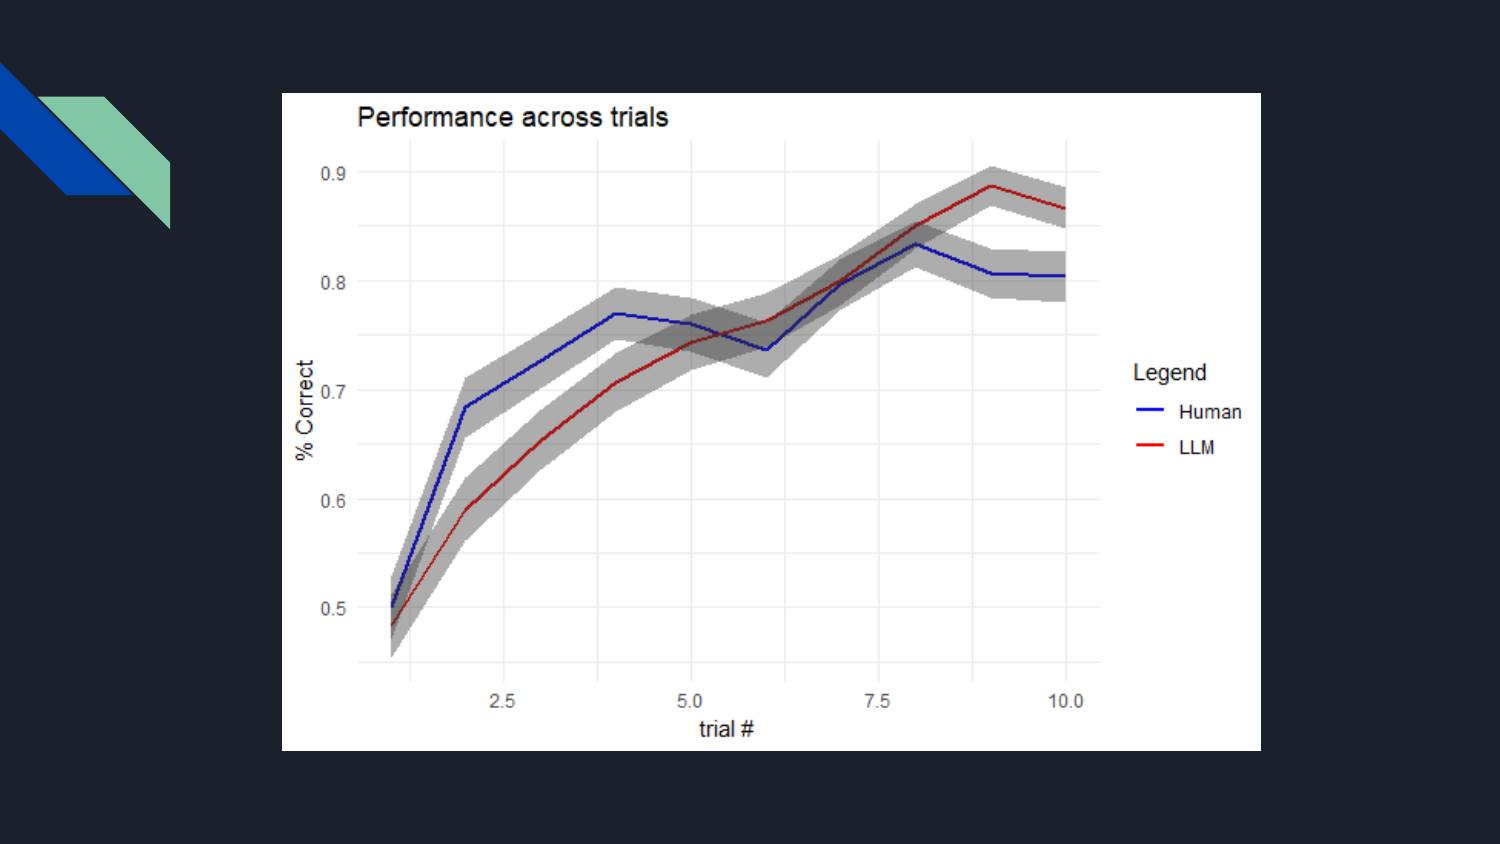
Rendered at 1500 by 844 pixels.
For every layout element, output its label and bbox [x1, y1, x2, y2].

picture [282, 93, 1261, 751]
